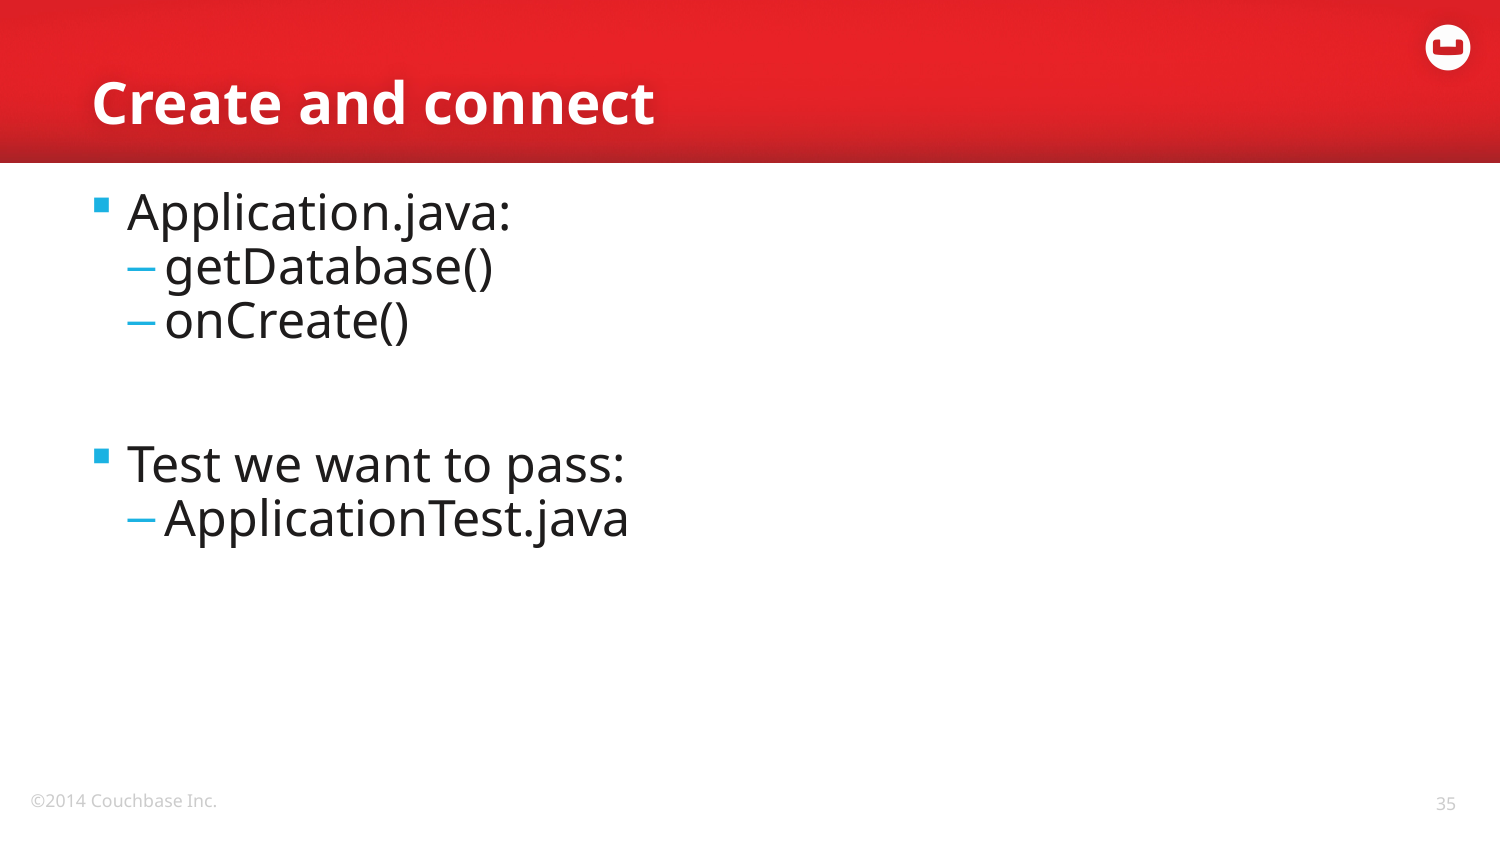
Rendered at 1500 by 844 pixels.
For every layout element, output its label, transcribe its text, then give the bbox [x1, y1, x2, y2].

title Create and connect [76, 3, 1389, 144]
list Application.java: getDatabase() onCreate() Test we want to pass: ApplicationTest.java [75, 179, 1389, 737]
slide_number 35 [1350, 782, 1472, 827]
picture [0, 0, 1500, 163]
